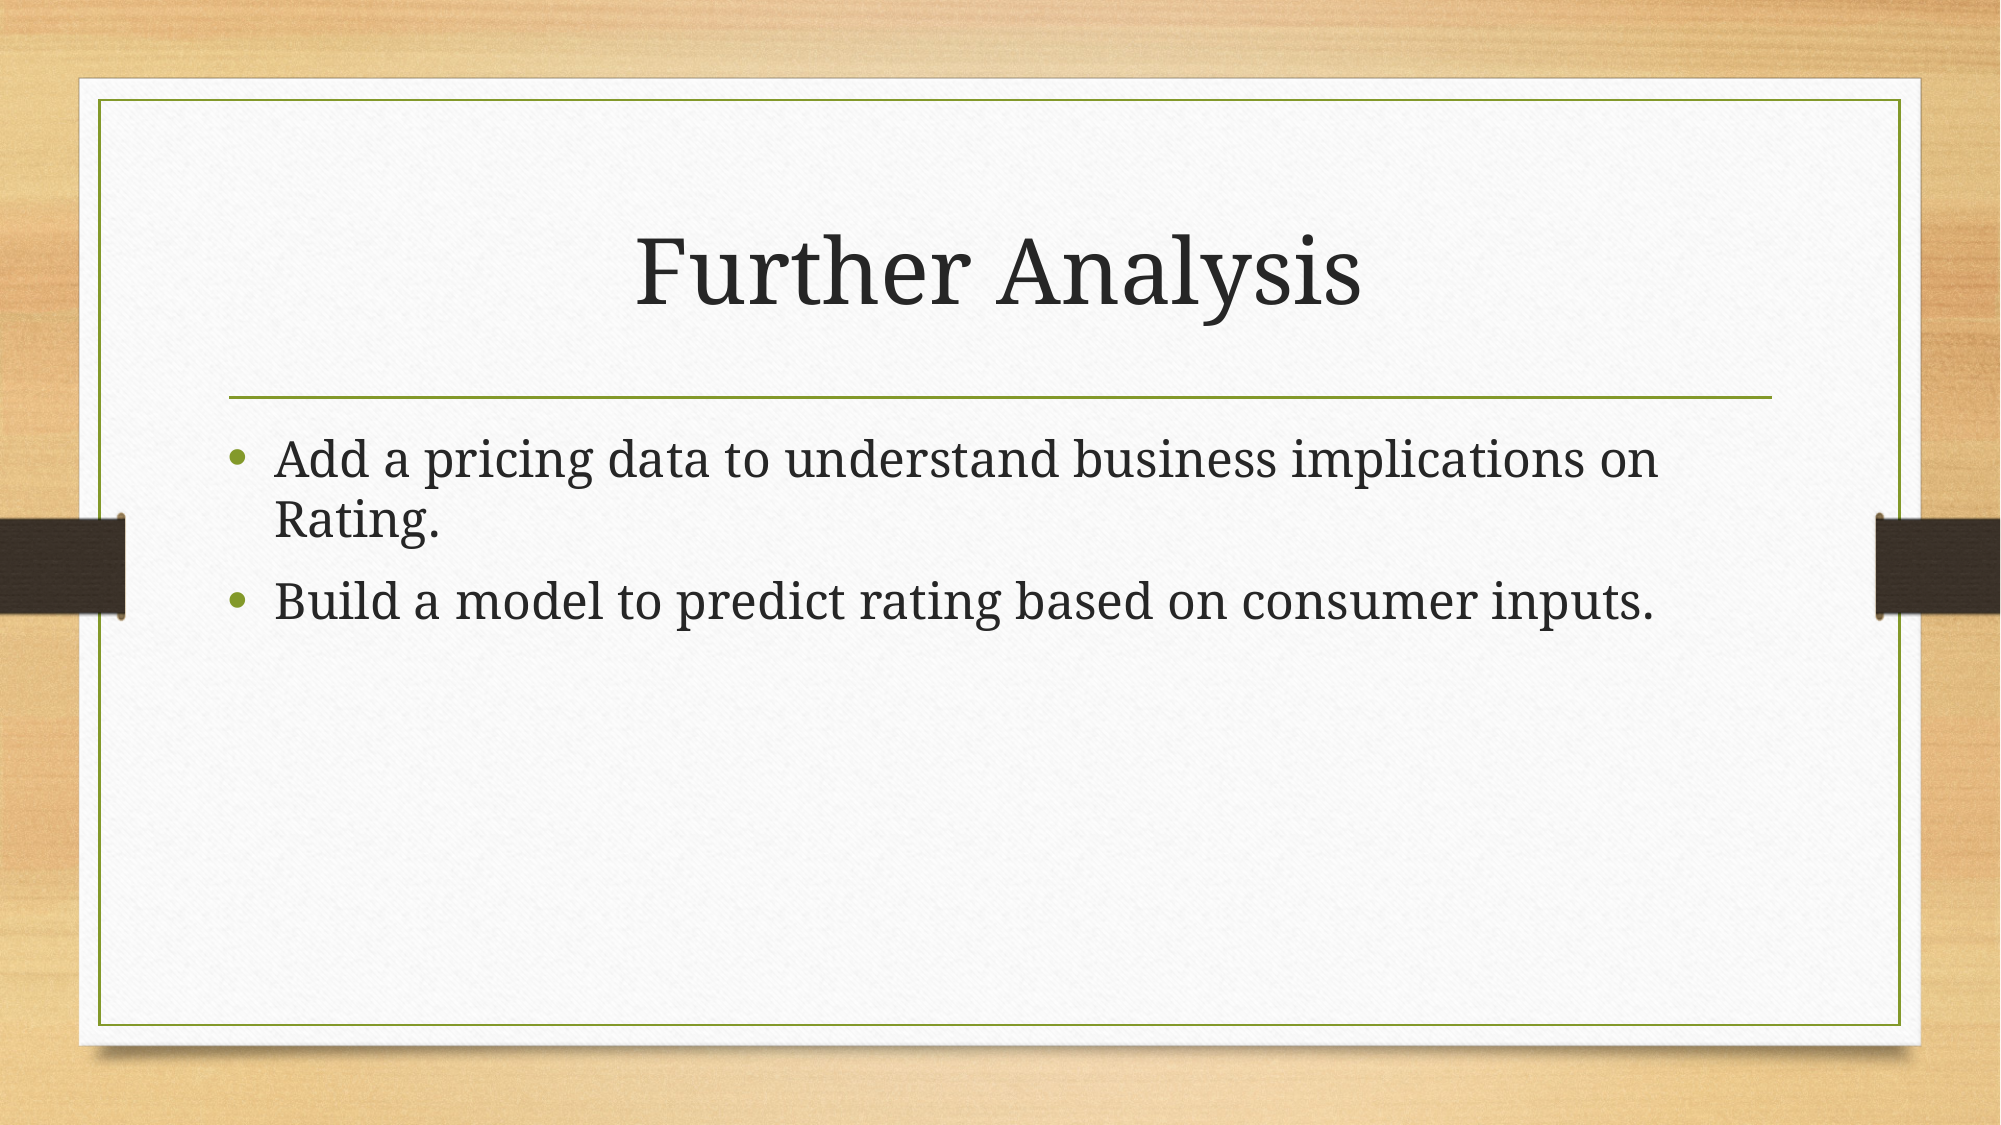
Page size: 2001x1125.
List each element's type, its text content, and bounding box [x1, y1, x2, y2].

title Further Analysis [212, 161, 1788, 375]
picture [0, 0, 2001, 1125]
list Add a pricing data to understand business implications on Rating. Build a model to predict rating based on consumer inputs. [212, 419, 1788, 964]
